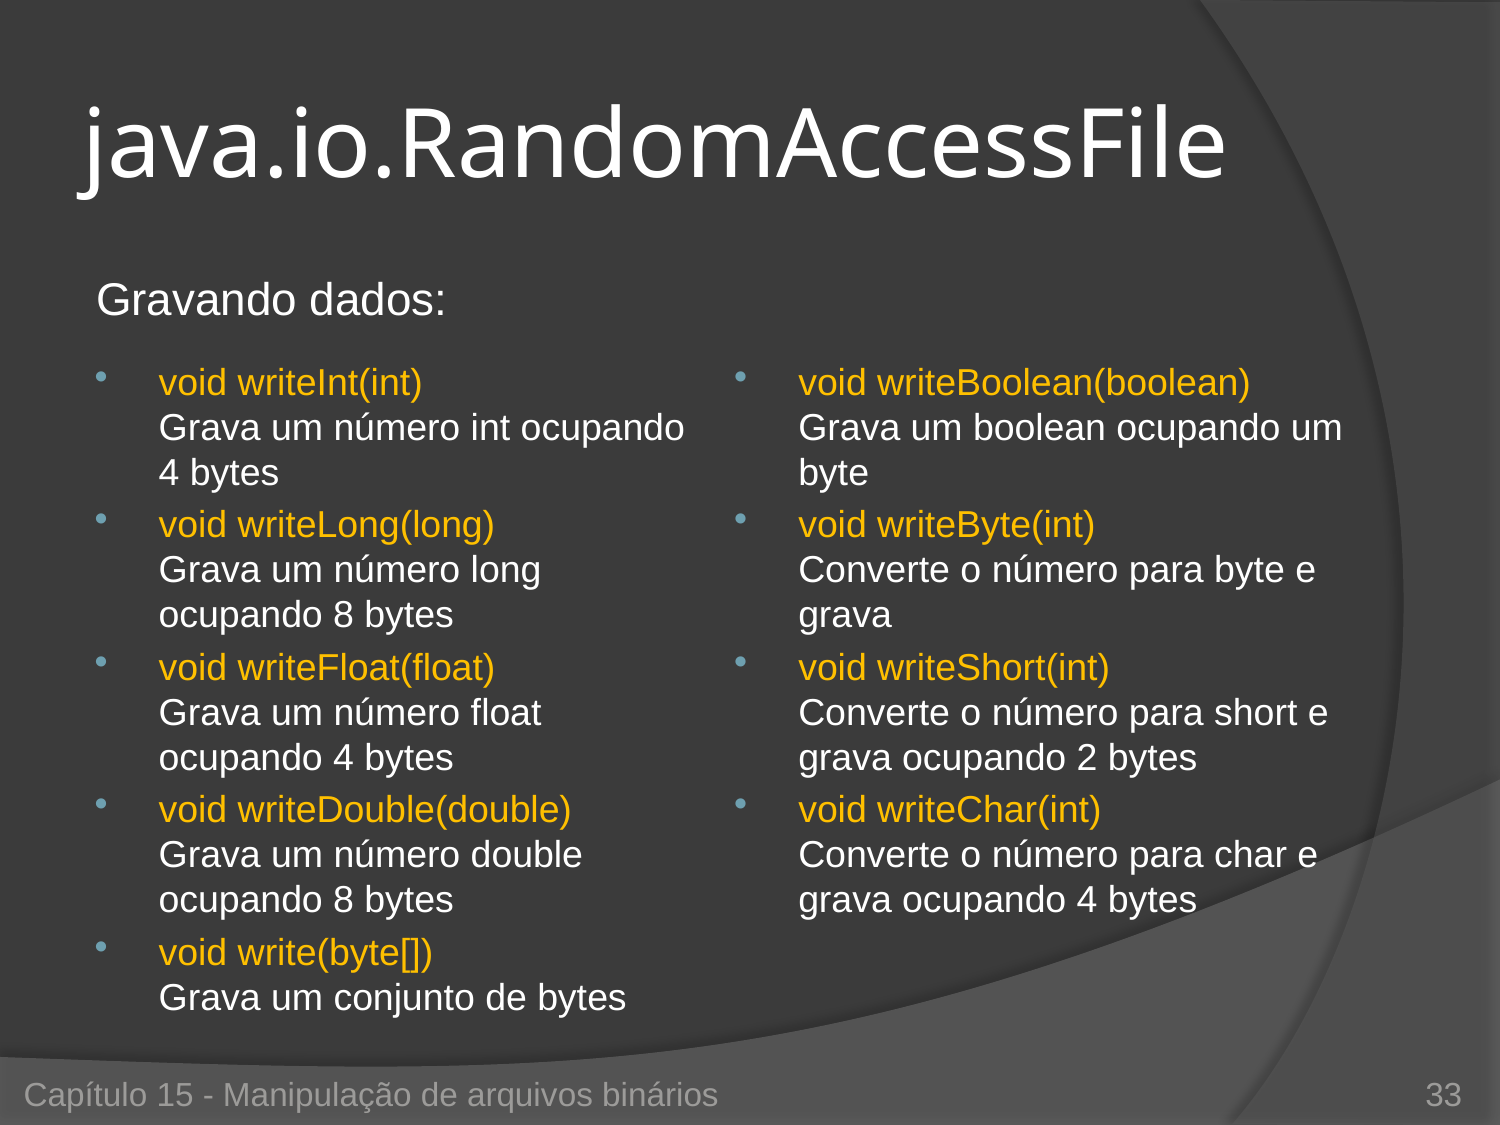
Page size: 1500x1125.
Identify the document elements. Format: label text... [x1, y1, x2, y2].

list void writeBoolean(boolean) Grava um boolean ocupando um byte void writeByte(int) Converte o número para byte e grava void writeShort(int) Converte o número para short e grava ocupando 2 bytes void writeChar(int) Converte o número para char e grava ocupando 4 bytes [714, 262, 1389, 1006]
title java.io.RandomAccessFile [74, 44, 1301, 233]
footer Capítulo 15 - Manipulação de arquivos binários [23, 1053, 750, 1114]
slide_number 33 [1337, 1053, 1463, 1114]
list Gravando dados: void writeInt(int) Grava um número int ocupando 4 bytes void writeLong(long) Grava um número long ocupando 8 bytes void writeFloat(float) Grava um número float ocupando 4 bytes void writeDouble(double) Grava um número double ocupando 8 bytes void write(byte[]) Grava um conjunto de bytes [74, 262, 714, 1006]
